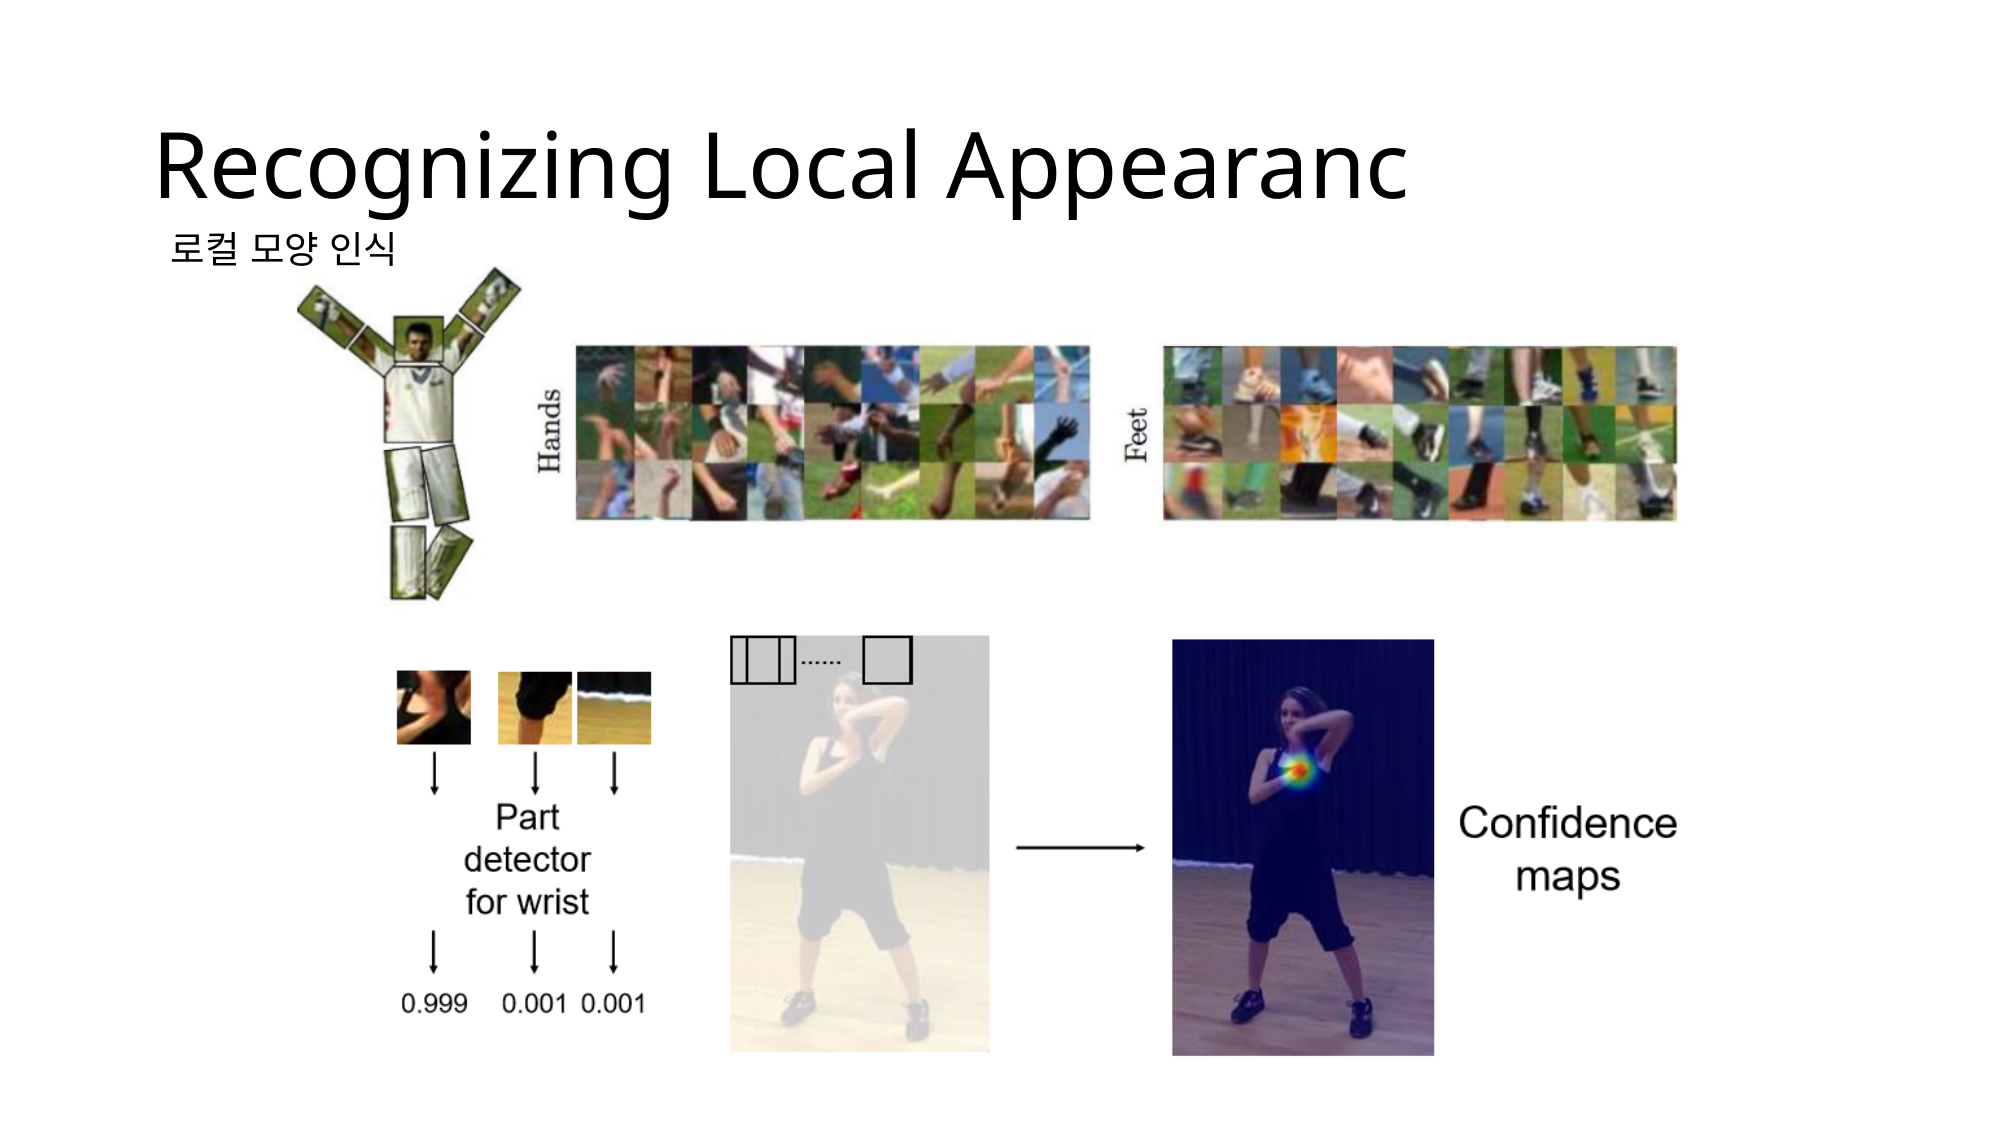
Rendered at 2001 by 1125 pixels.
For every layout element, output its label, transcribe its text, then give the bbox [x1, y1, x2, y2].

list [296, 249, 1704, 1082]
text_box 로컬 모양 인식 [155, 219, 414, 279]
title Recognizing Local Appearanc [137, 59, 1863, 278]
